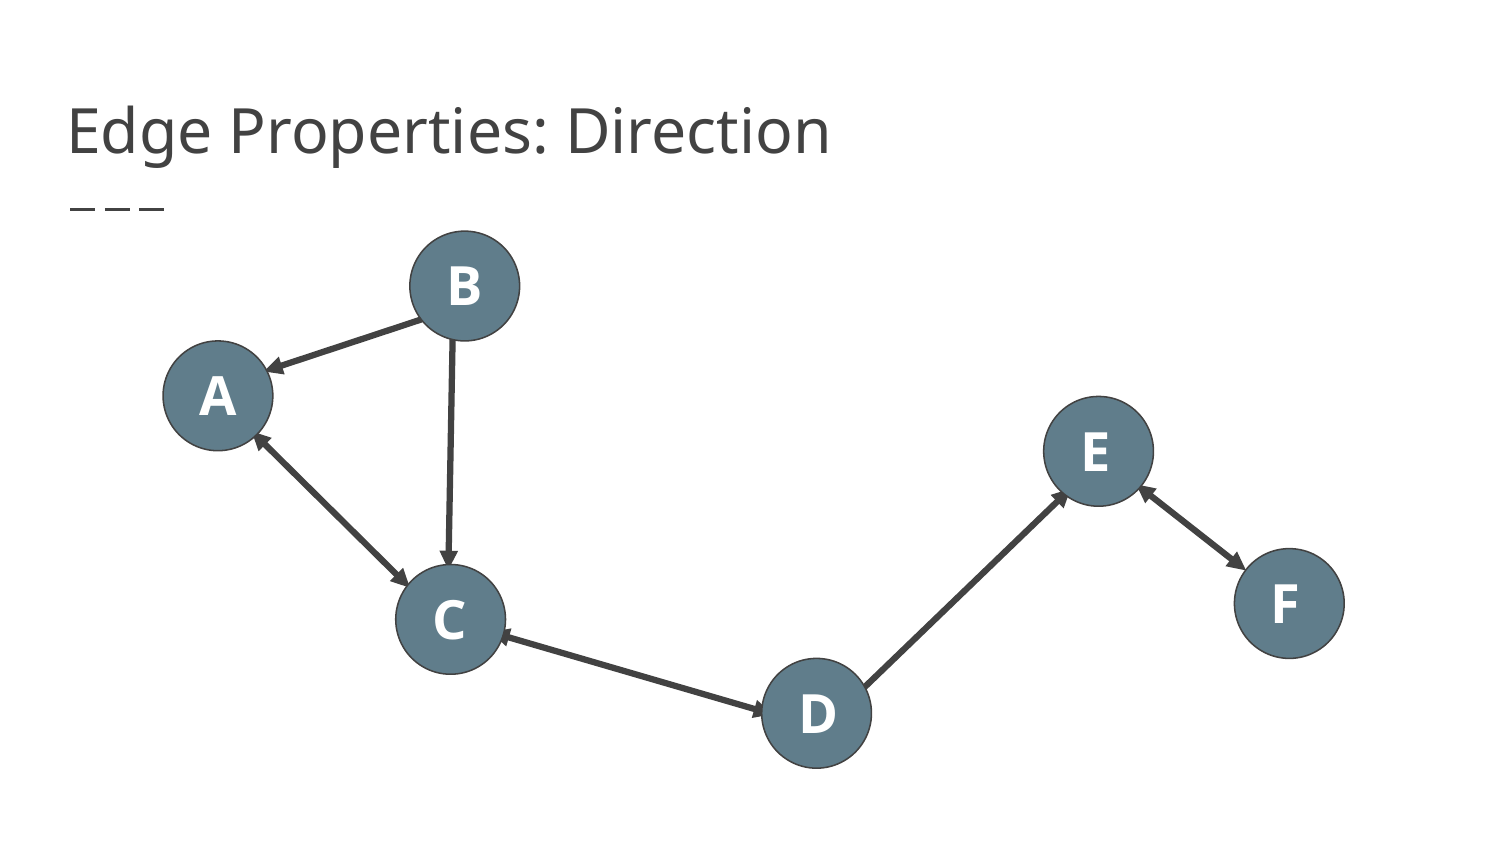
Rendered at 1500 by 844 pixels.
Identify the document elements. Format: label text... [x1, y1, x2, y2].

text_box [395, 564, 506, 675]
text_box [409, 230, 520, 342]
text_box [1043, 396, 1154, 507]
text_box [761, 658, 872, 769]
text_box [263, 319, 422, 372]
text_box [1135, 484, 1247, 571]
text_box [251, 431, 410, 588]
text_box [1234, 548, 1345, 659]
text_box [162, 340, 274, 451]
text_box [448, 350, 453, 562]
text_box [859, 488, 1071, 693]
title Edge Properties: Direction [51, 61, 1449, 182]
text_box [490, 631, 773, 715]
